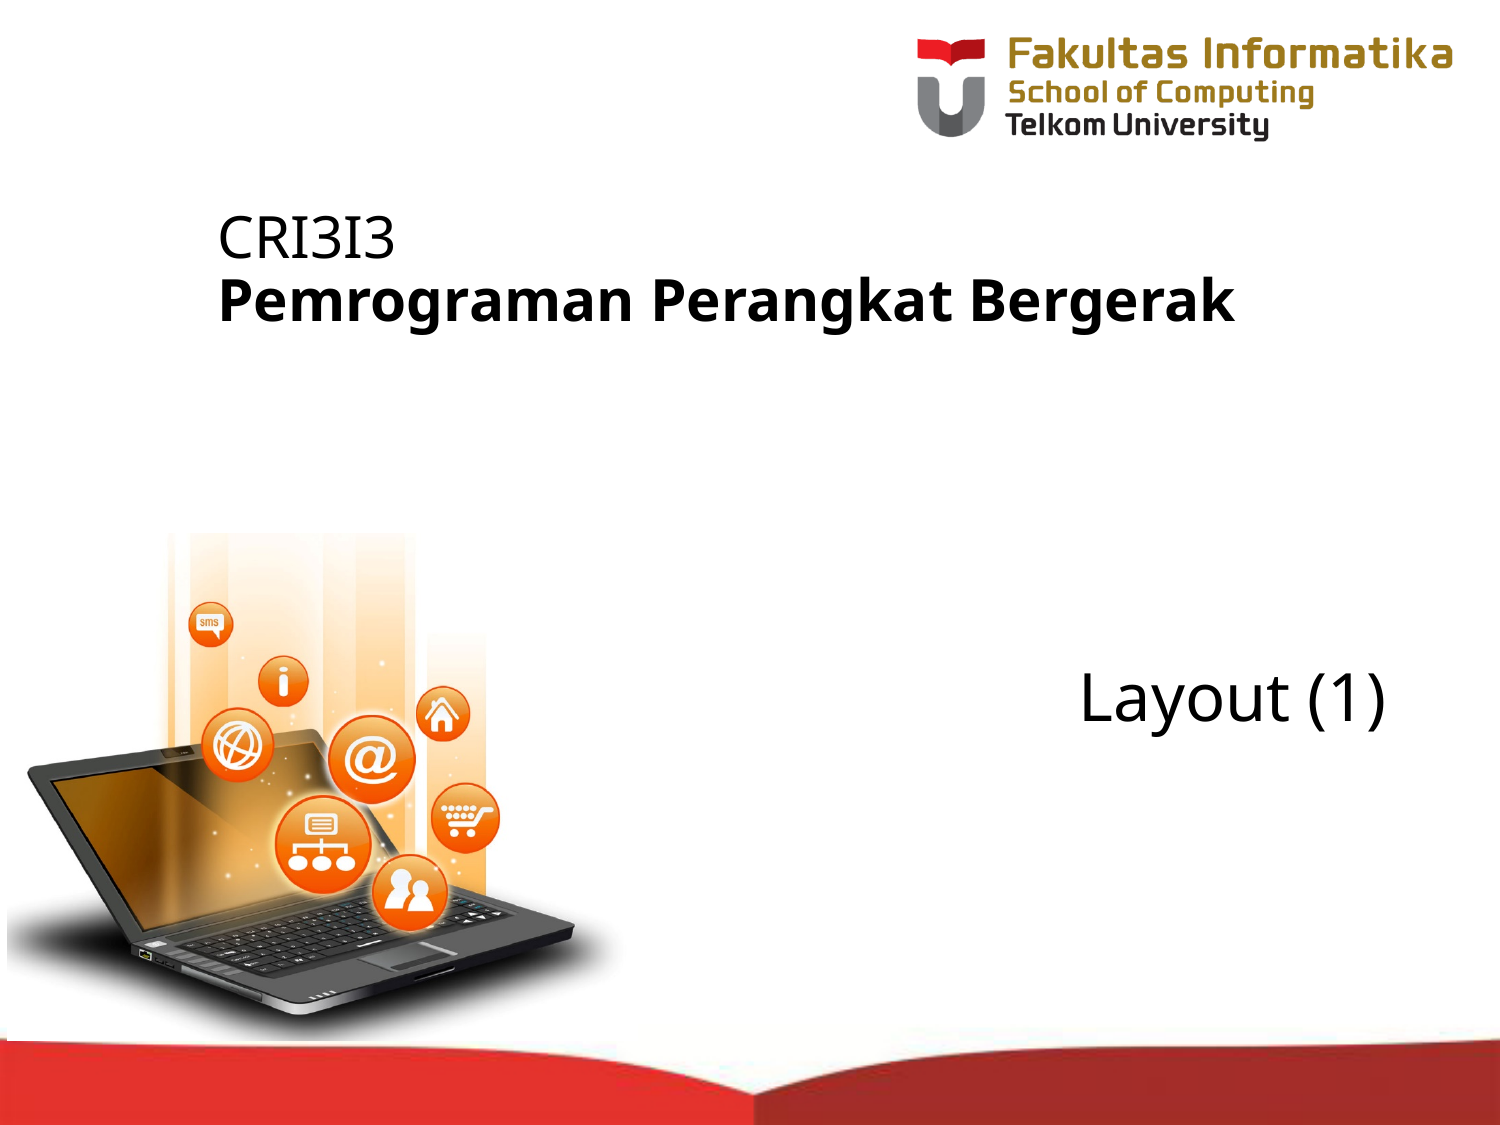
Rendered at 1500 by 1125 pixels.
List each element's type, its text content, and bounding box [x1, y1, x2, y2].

picture [0, 533, 1500, 1125]
title CRI3I3 Pemrograman Perangkat Bergerak [202, 208, 1500, 334]
text_box Layout (1) [621, 565, 1402, 835]
picture [916, 35, 1453, 142]
